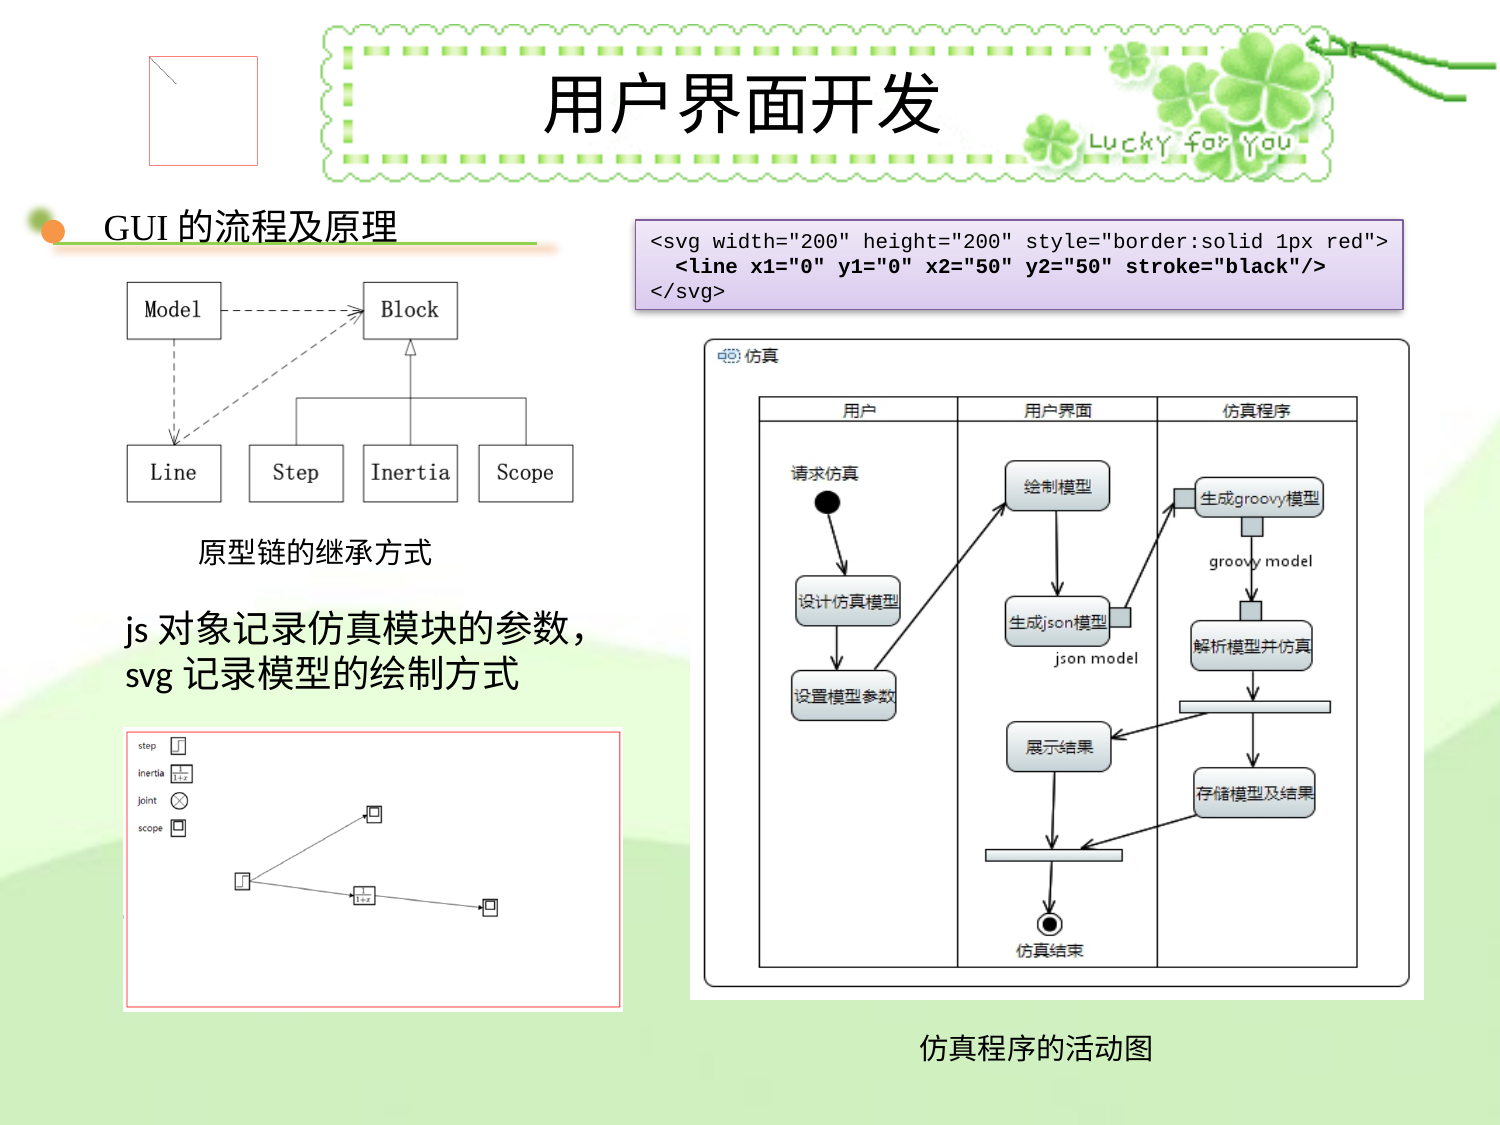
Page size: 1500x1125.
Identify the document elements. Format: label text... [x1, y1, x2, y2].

text_box <svg width="200" height="200" style="border:solid 1px red"> <line x1="0" y1="0" x2="50" y2="50" stroke="black"/> </svg> [635, 219, 1404, 310]
picture [0, 1, 1500, 1125]
text_box 原型链的继承方式 [184, 527, 448, 577]
list GUI的流程及原理 [88, 196, 597, 256]
text_box js对象记录仿真模块的参数， svg记录模型的绘制方式 [110, 597, 623, 703]
text_box 仿真程序的活动图 [904, 1023, 1169, 1073]
title 用户界面开发 [453, 54, 1034, 150]
